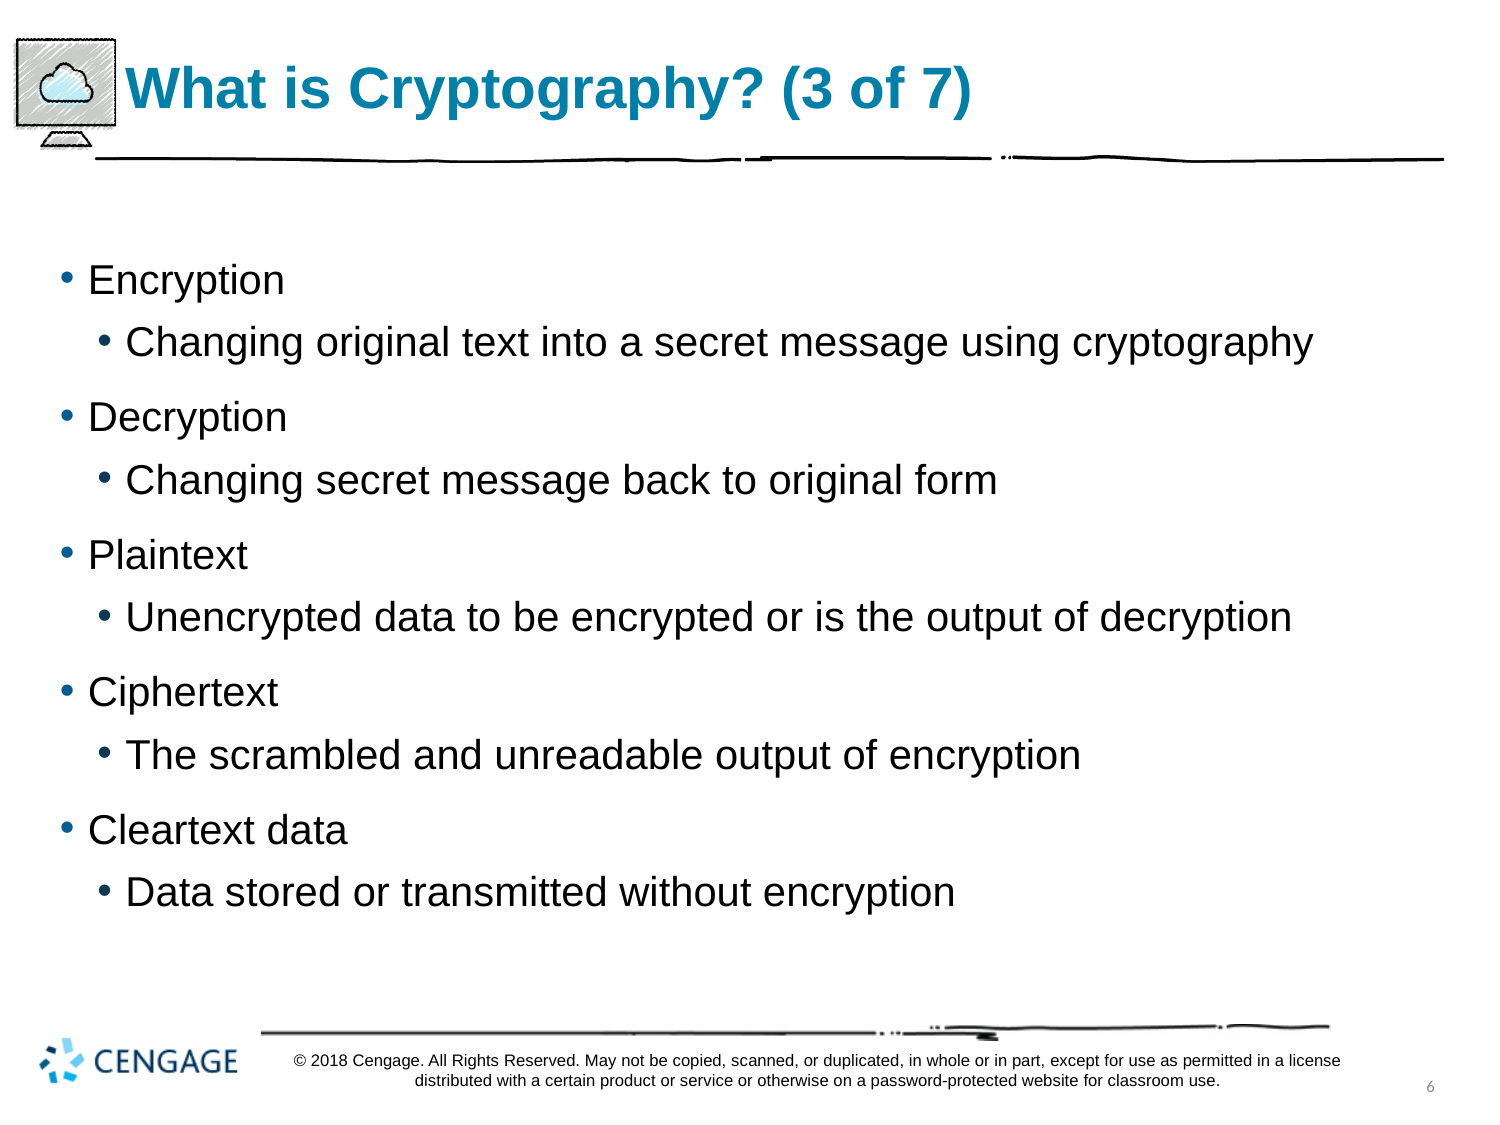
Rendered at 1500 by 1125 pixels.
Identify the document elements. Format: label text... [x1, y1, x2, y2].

picture [261, 1024, 1331, 1041]
picture [19, 1024, 250, 1096]
list Encryption Changing original text into a secret message using cryptography Decryption Changing secret message back to original form Plaintext Unencrypted data to be encrypted or is the output of decryption Ciphertext The scrambled and unreadable output of encryption Cleartext data Data stored or transmitted without encryption [59, 252, 1441, 922]
picture [13, 36, 117, 151]
title What is Cryptography? (3 of 7) [125, 60, 1442, 121]
footer © 2018 Cengage. All Rights Reserved. May not be copied, scanned, or duplicated, in whole or in part, except for use as permitted in a license distributed with a certain product or service or otherwise on a password-protected website for classroom use. [262, 1050, 1375, 1091]
picture [95, 155, 1444, 163]
